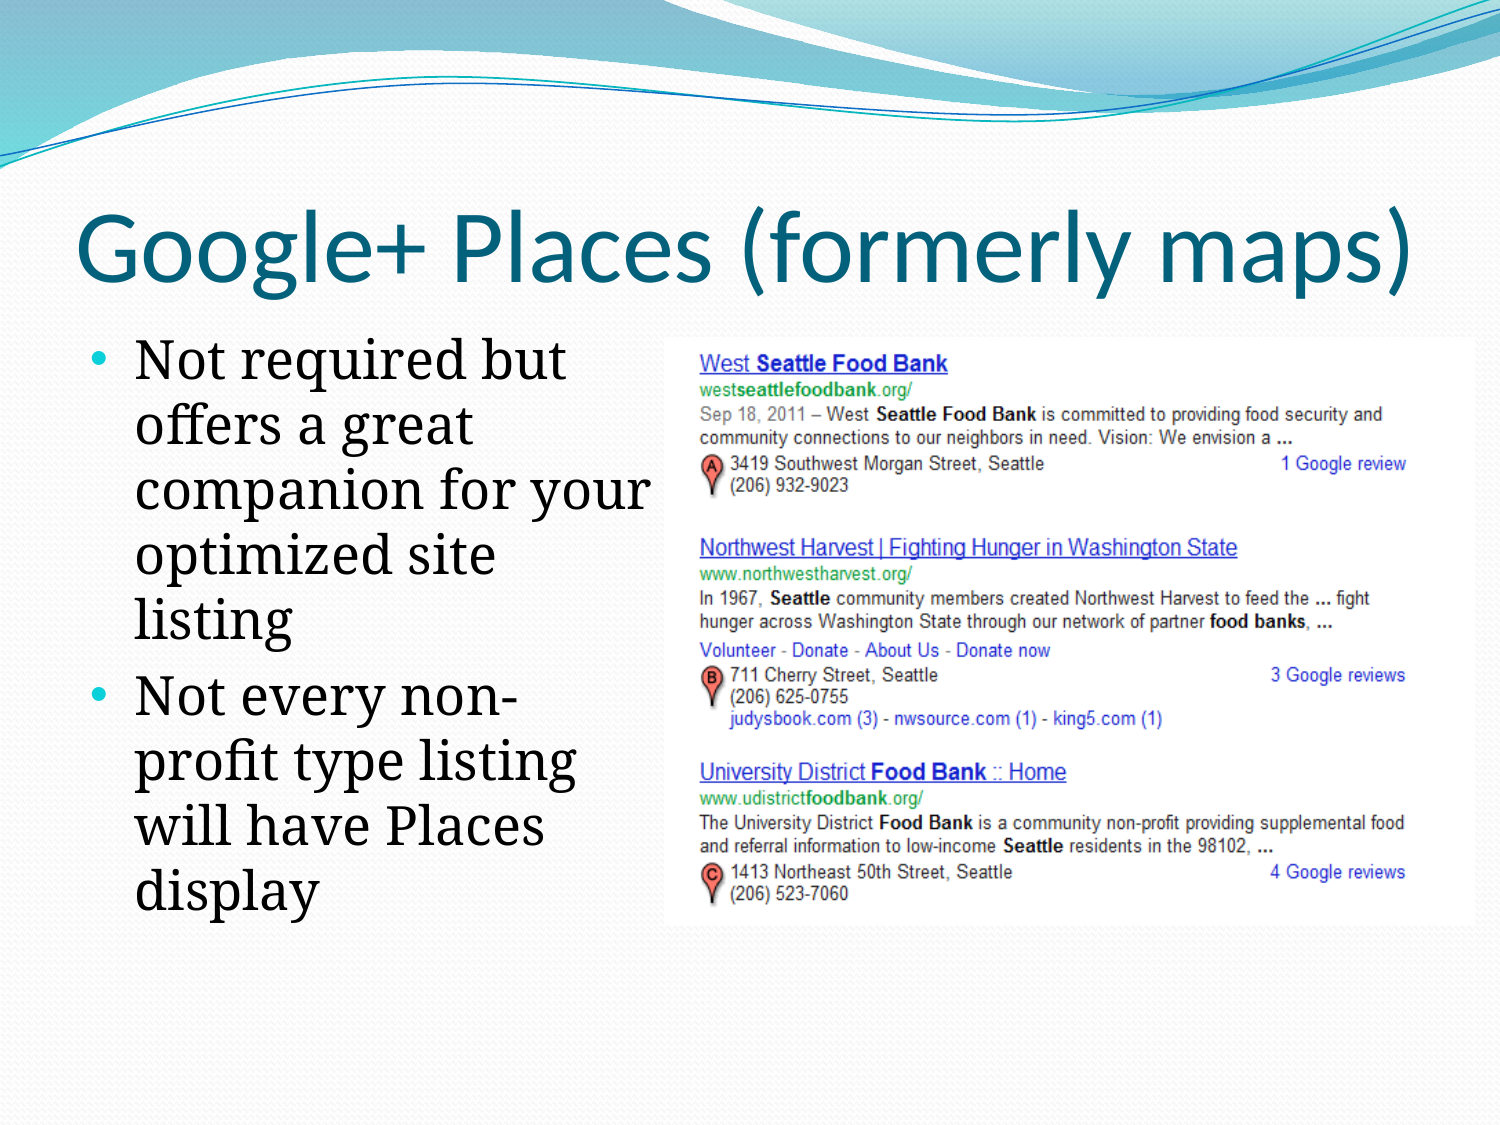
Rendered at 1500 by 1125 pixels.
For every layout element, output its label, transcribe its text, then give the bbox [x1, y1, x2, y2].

list Not required but offers a great companion for your optimized site listing Not every non-profit type listing will have Places display [75, 317, 675, 1038]
title Google+ Places (formerly maps) [75, 115, 1425, 303]
picture [664, 337, 1476, 926]
